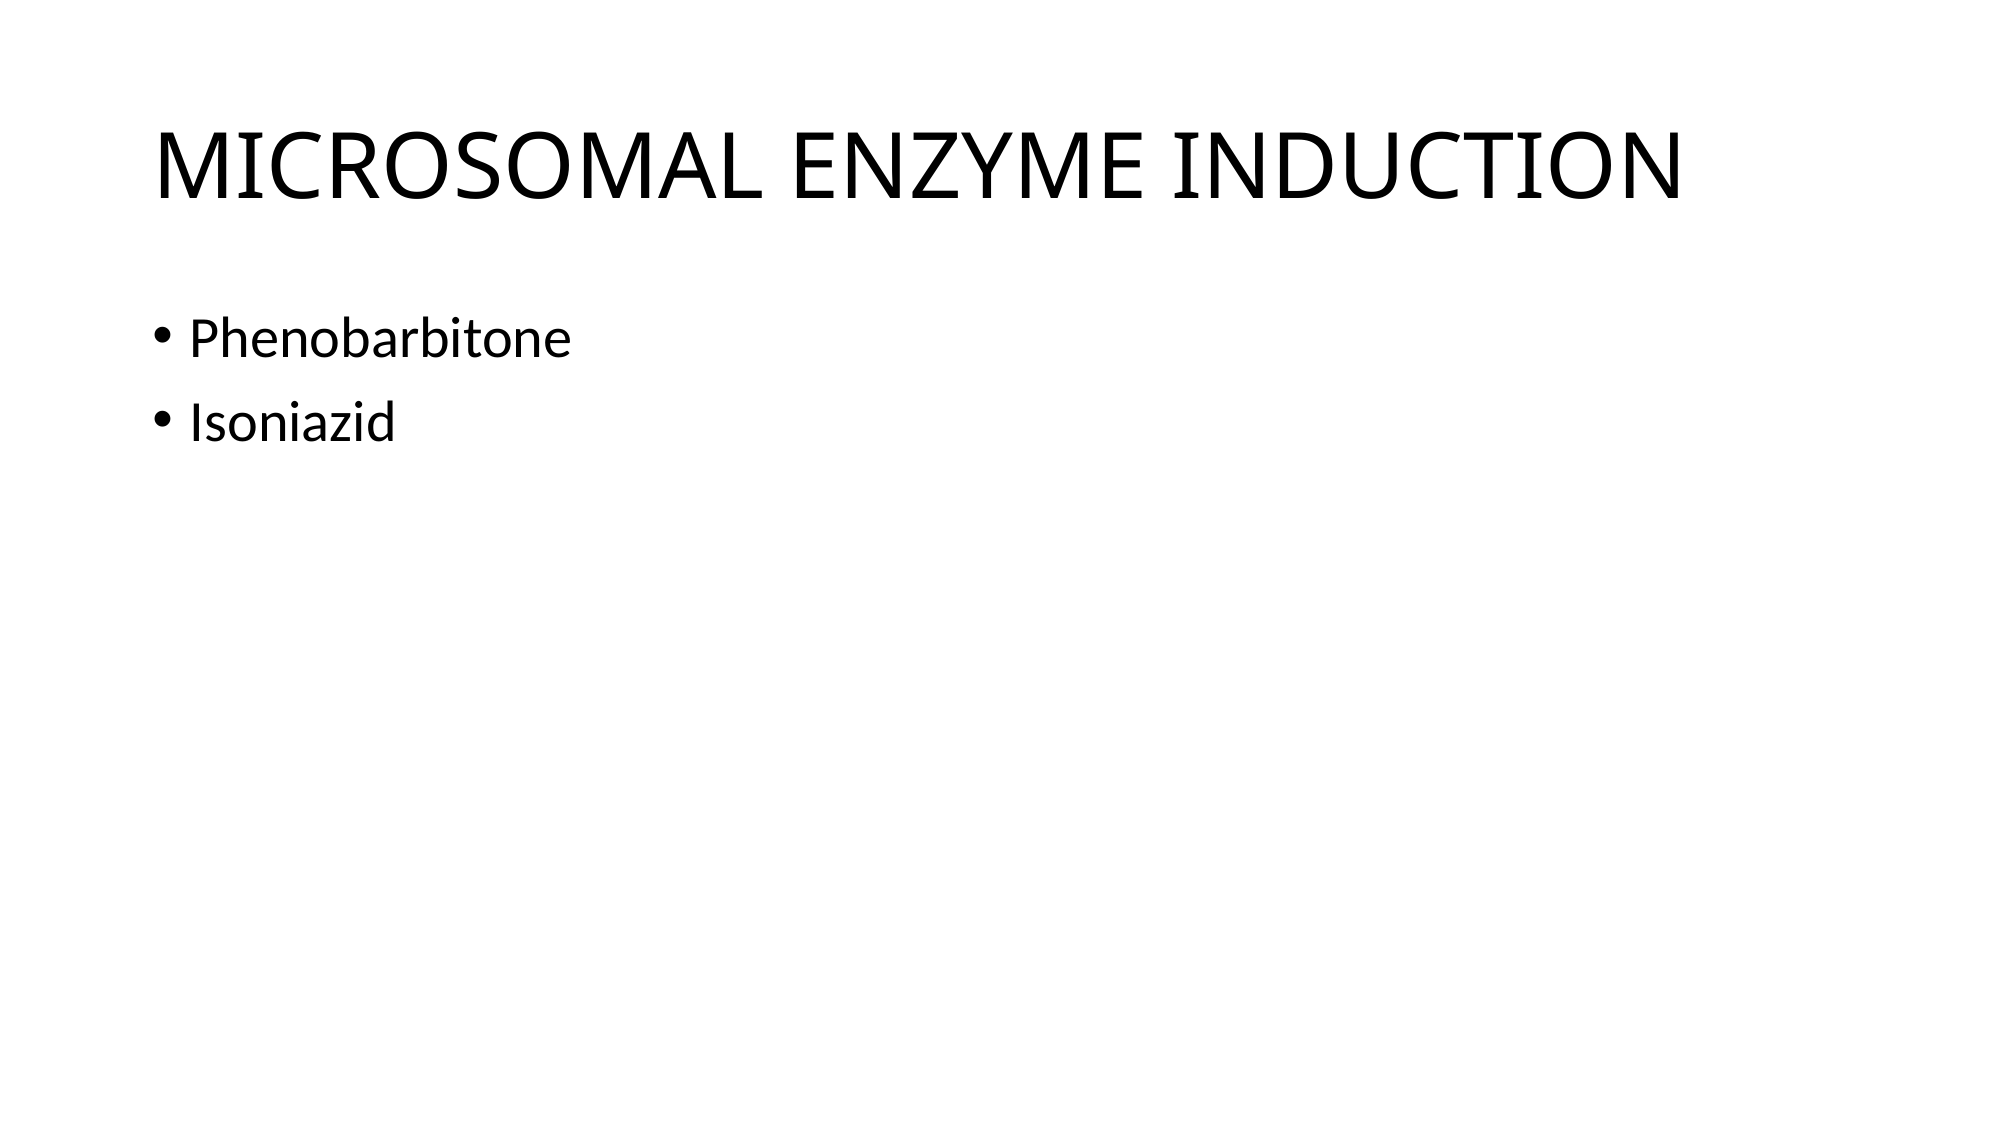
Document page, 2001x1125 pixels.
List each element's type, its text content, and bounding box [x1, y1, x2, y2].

list Phenobarbitone Isoniazid [137, 299, 1863, 1014]
title MICROSOMAL ENZYME INDUCTION [137, 59, 1863, 278]
